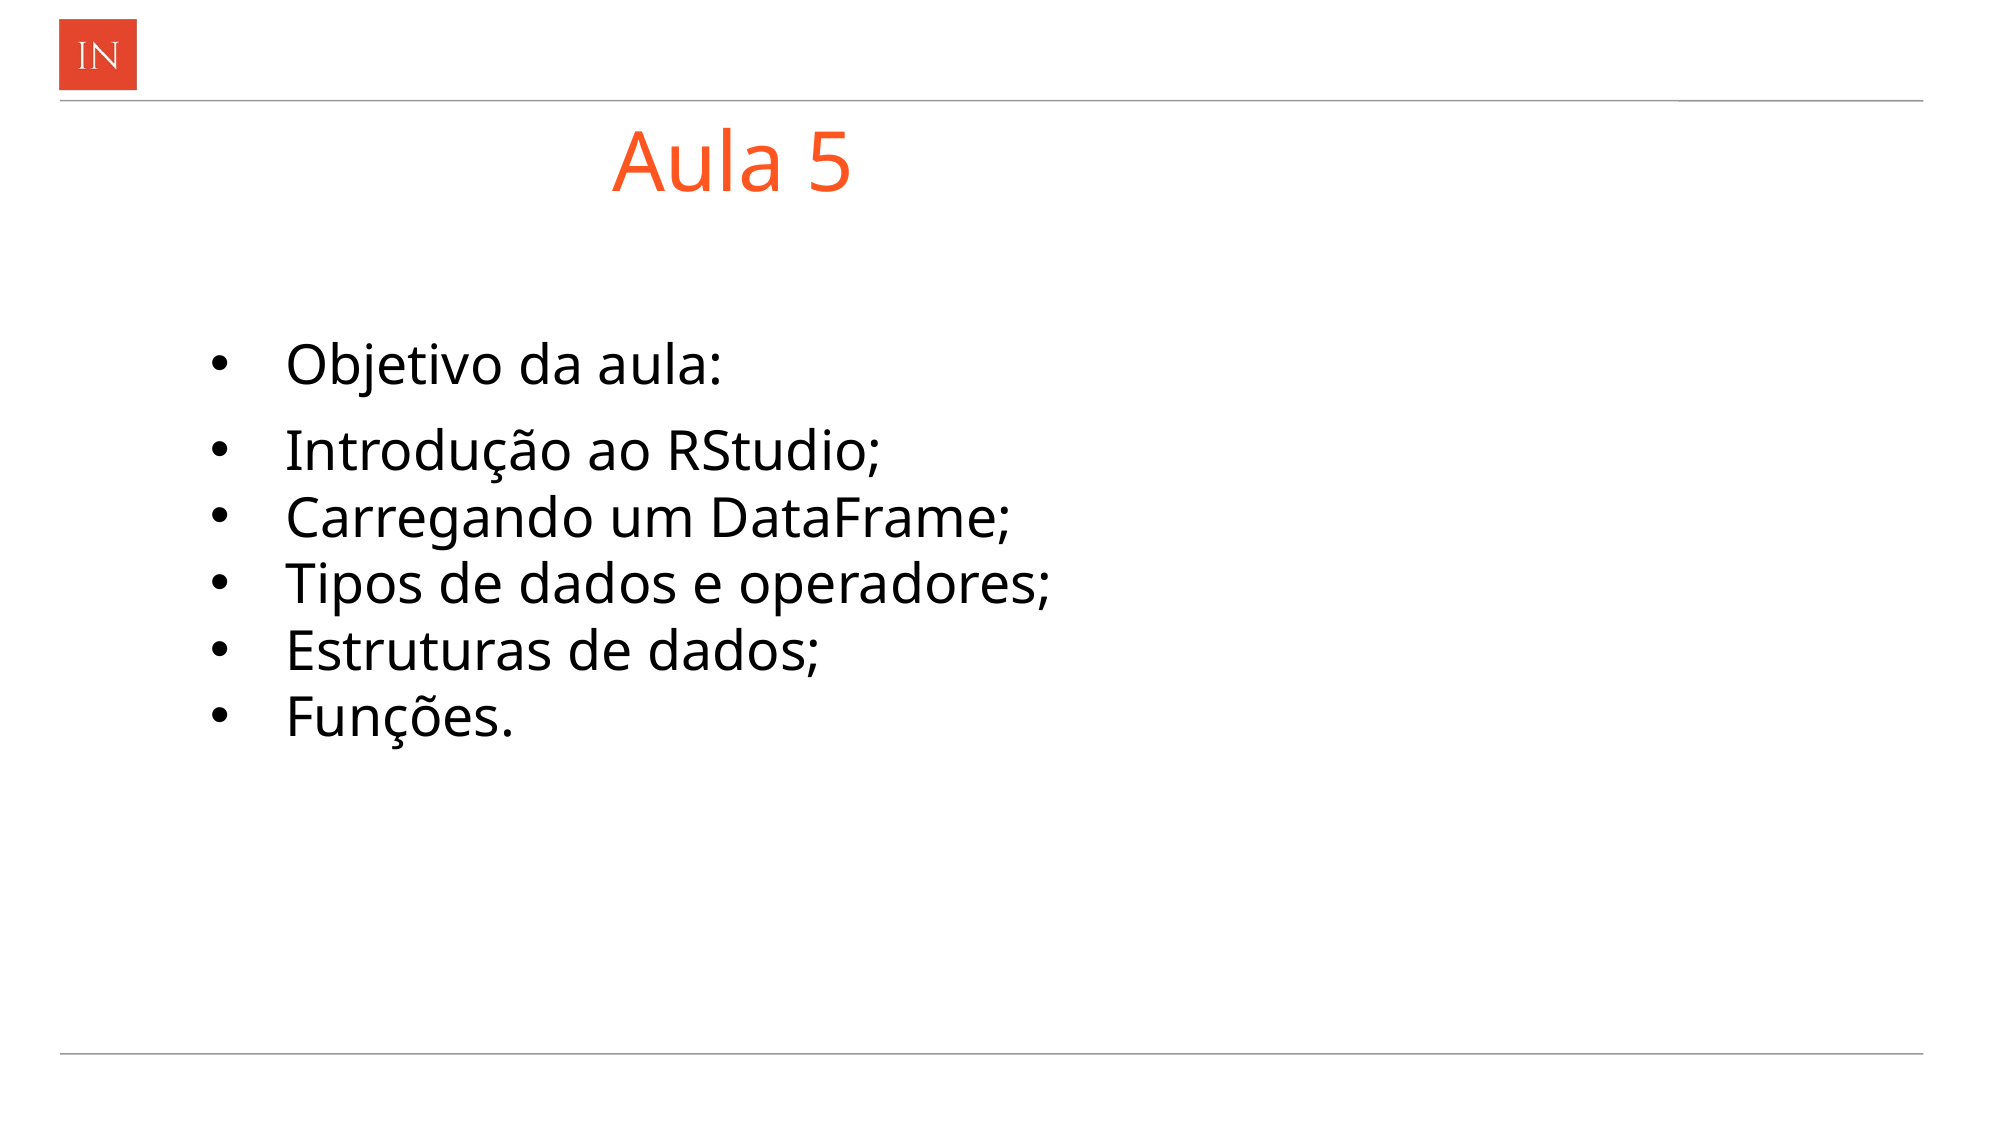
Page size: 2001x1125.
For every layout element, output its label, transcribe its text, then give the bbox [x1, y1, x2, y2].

list Introdução ao RStudio; Carregando um DataFrame; Tipos de dados e operadores; Estruturas de dados; Funções. [210, 414, 1790, 751]
text_box Objetivo da aula: [210, 328, 1790, 396]
title Aula 5 [612, 108, 1388, 310]
picture [59, 19, 145, 99]
